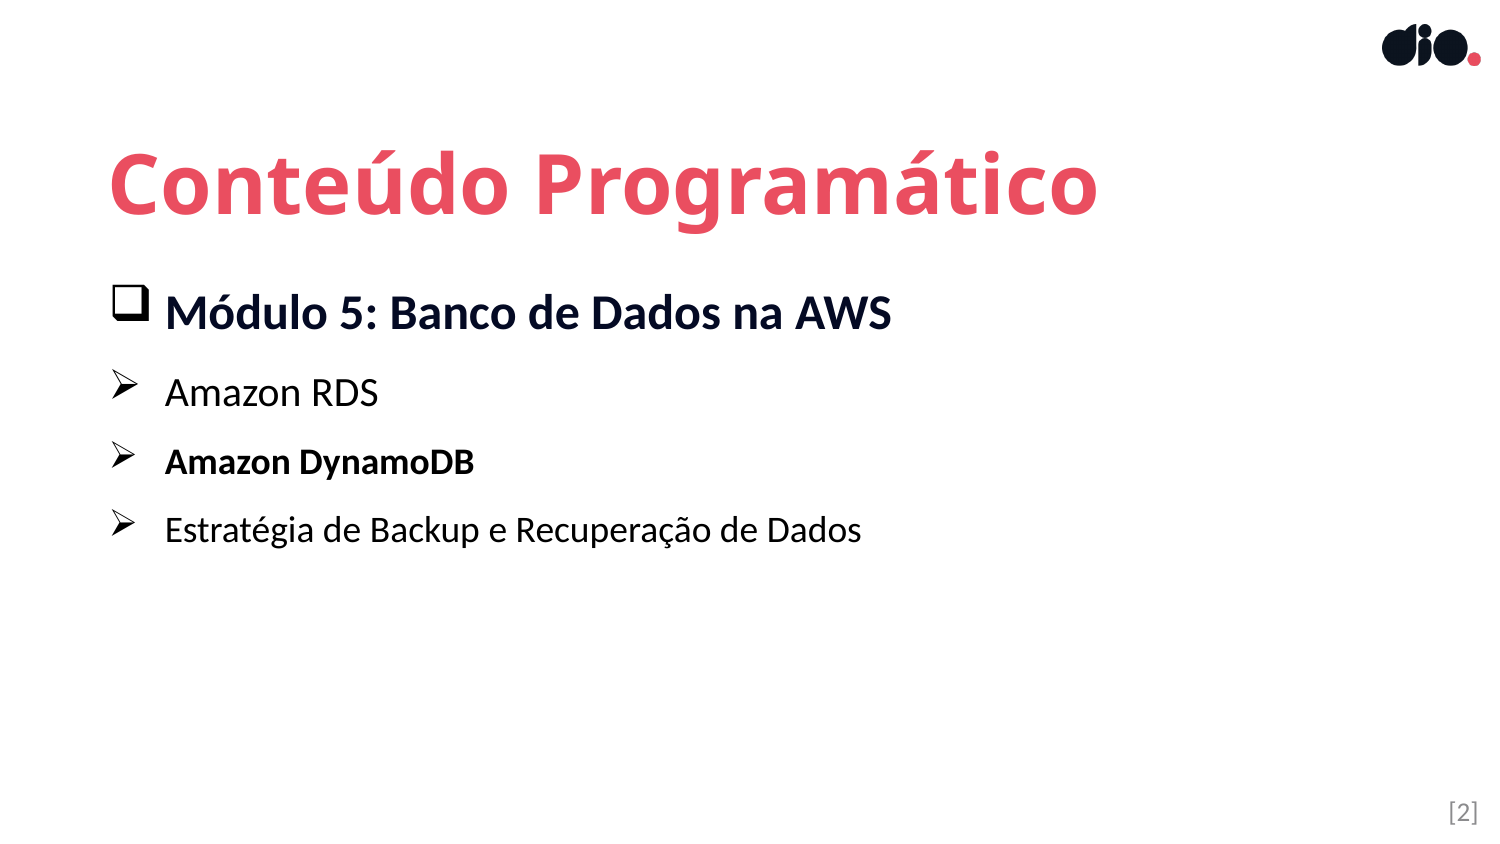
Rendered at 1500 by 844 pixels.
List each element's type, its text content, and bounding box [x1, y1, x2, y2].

text_box Módulo 5: Banco de Dados na AWS Amazon RDS Amazon DynamoDB Estratégia de Backup e Recuperação de Dados [93, 242, 1384, 784]
text_box Conteúdo Programático [92, 104, 1309, 243]
picture [1382, 24, 1481, 66]
slide_number [2] [1403, 779, 1494, 844]
